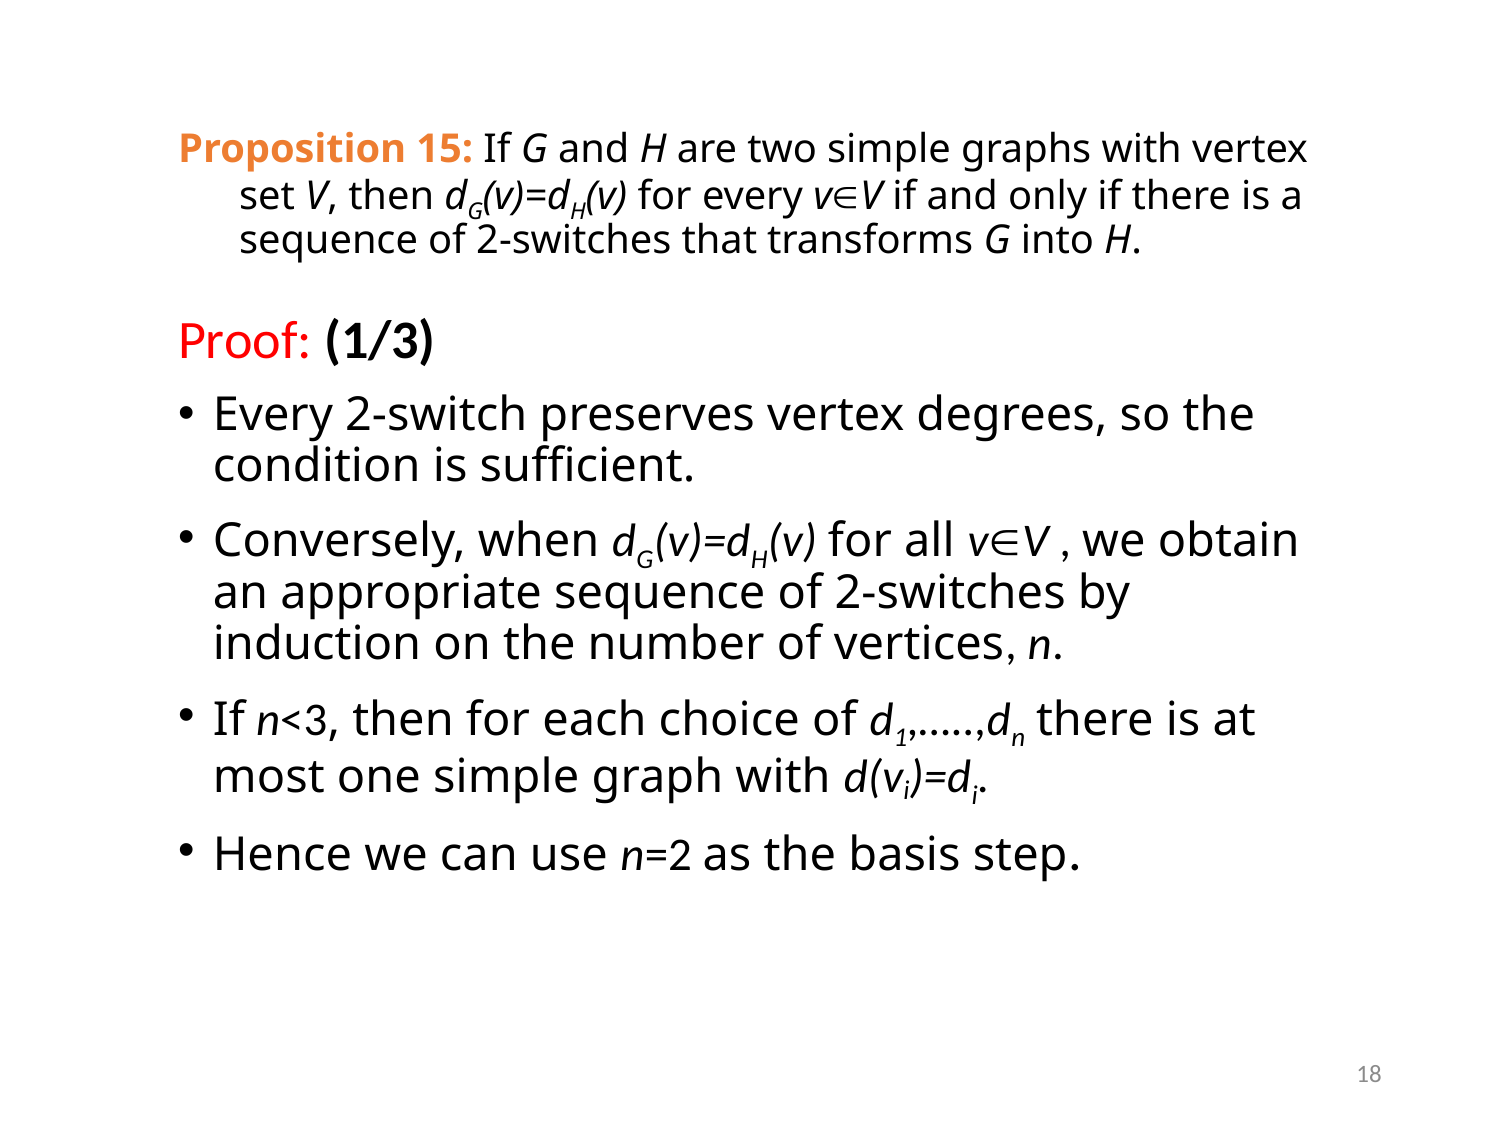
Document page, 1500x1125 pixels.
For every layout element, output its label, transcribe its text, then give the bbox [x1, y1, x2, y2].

list Proof: (1/3) Every 2-switch preserves vertex degrees, so the condition is sufficient. Conversely, when dG(v)=dH(v) for all vV , we obtain an appropriate sequence of 2-switches by induction on the number of vertices, n. If n<3, then for each choice of d1,…..,dn there is at most one simple graph with d(vi)=di. Hence we can use n=2 as the basis step. [163, 304, 1337, 895]
title Proposition 15: If G and H are two simple graphs with vertex set V, then dG(v)=dH(v) for every vV if and only if there is a sequence of 2-switches that transforms G into H. [163, 100, 1337, 290]
slide_number 18 [1059, 1042, 1397, 1103]
